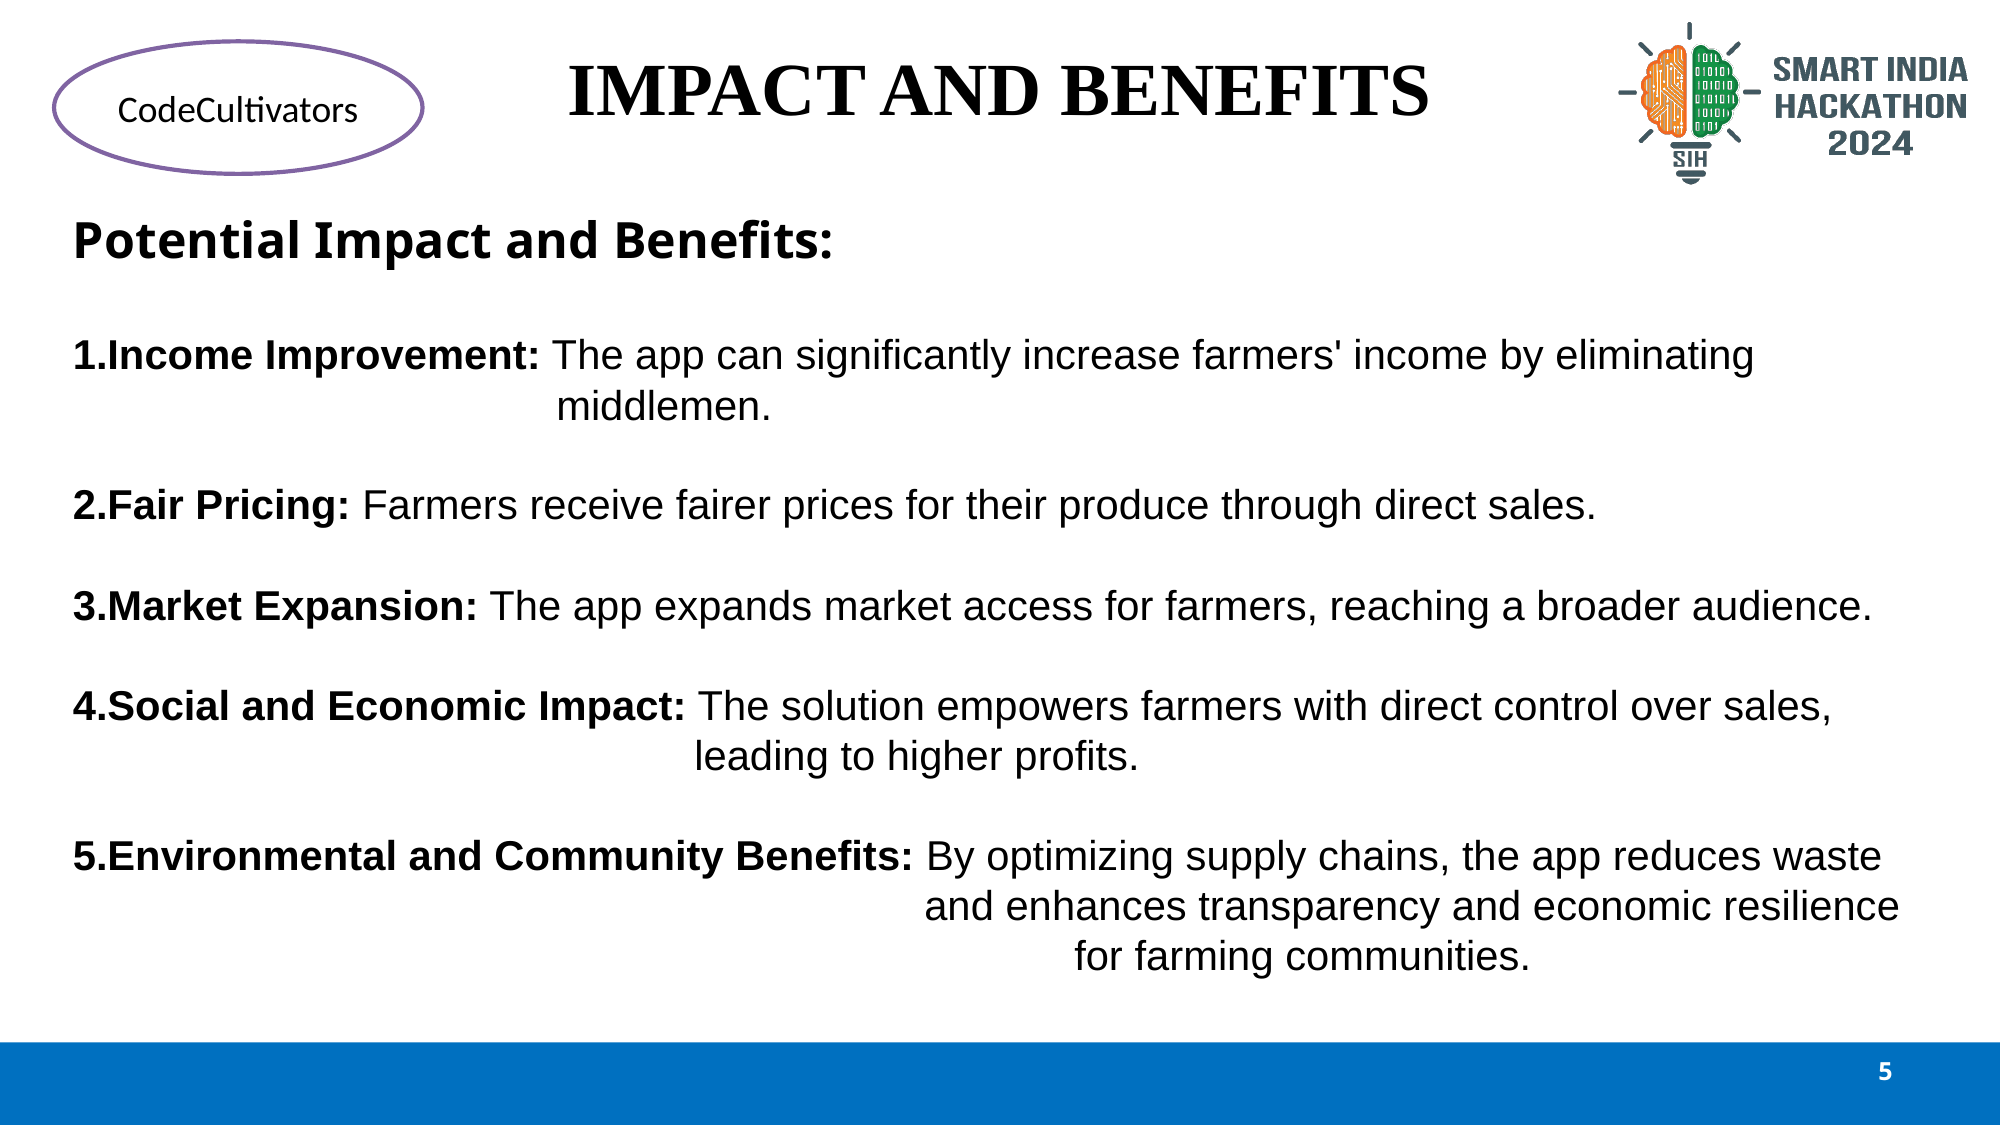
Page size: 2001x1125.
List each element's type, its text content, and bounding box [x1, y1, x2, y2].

title IMPACT AND BENEFITS [99, 0, 1901, 181]
text_box [0, 1042, 2000, 1125]
text_box CodeCultivators [54, 41, 423, 174]
slide_number 5 [1868, 1050, 1901, 1096]
text_box Potential Impact and Benefits: Income Improvement: The app can significantly increase farmers' income by eliminating middlemen. Fair Pricing: Farmers receive fairer prices for their produce through direct sales. Market Expansion: The app expands market access for farmers, reaching a broader audience. Social and Economic Impact: The solution empowers farmers with direct control over sales, leading to higher profits. Environmental and Community Benefits: By optimizing supply chains, the app reduces waste and enhances transparency and economic resilience for farming communities. [65, 200, 1935, 986]
picture [1607, 13, 1977, 202]
